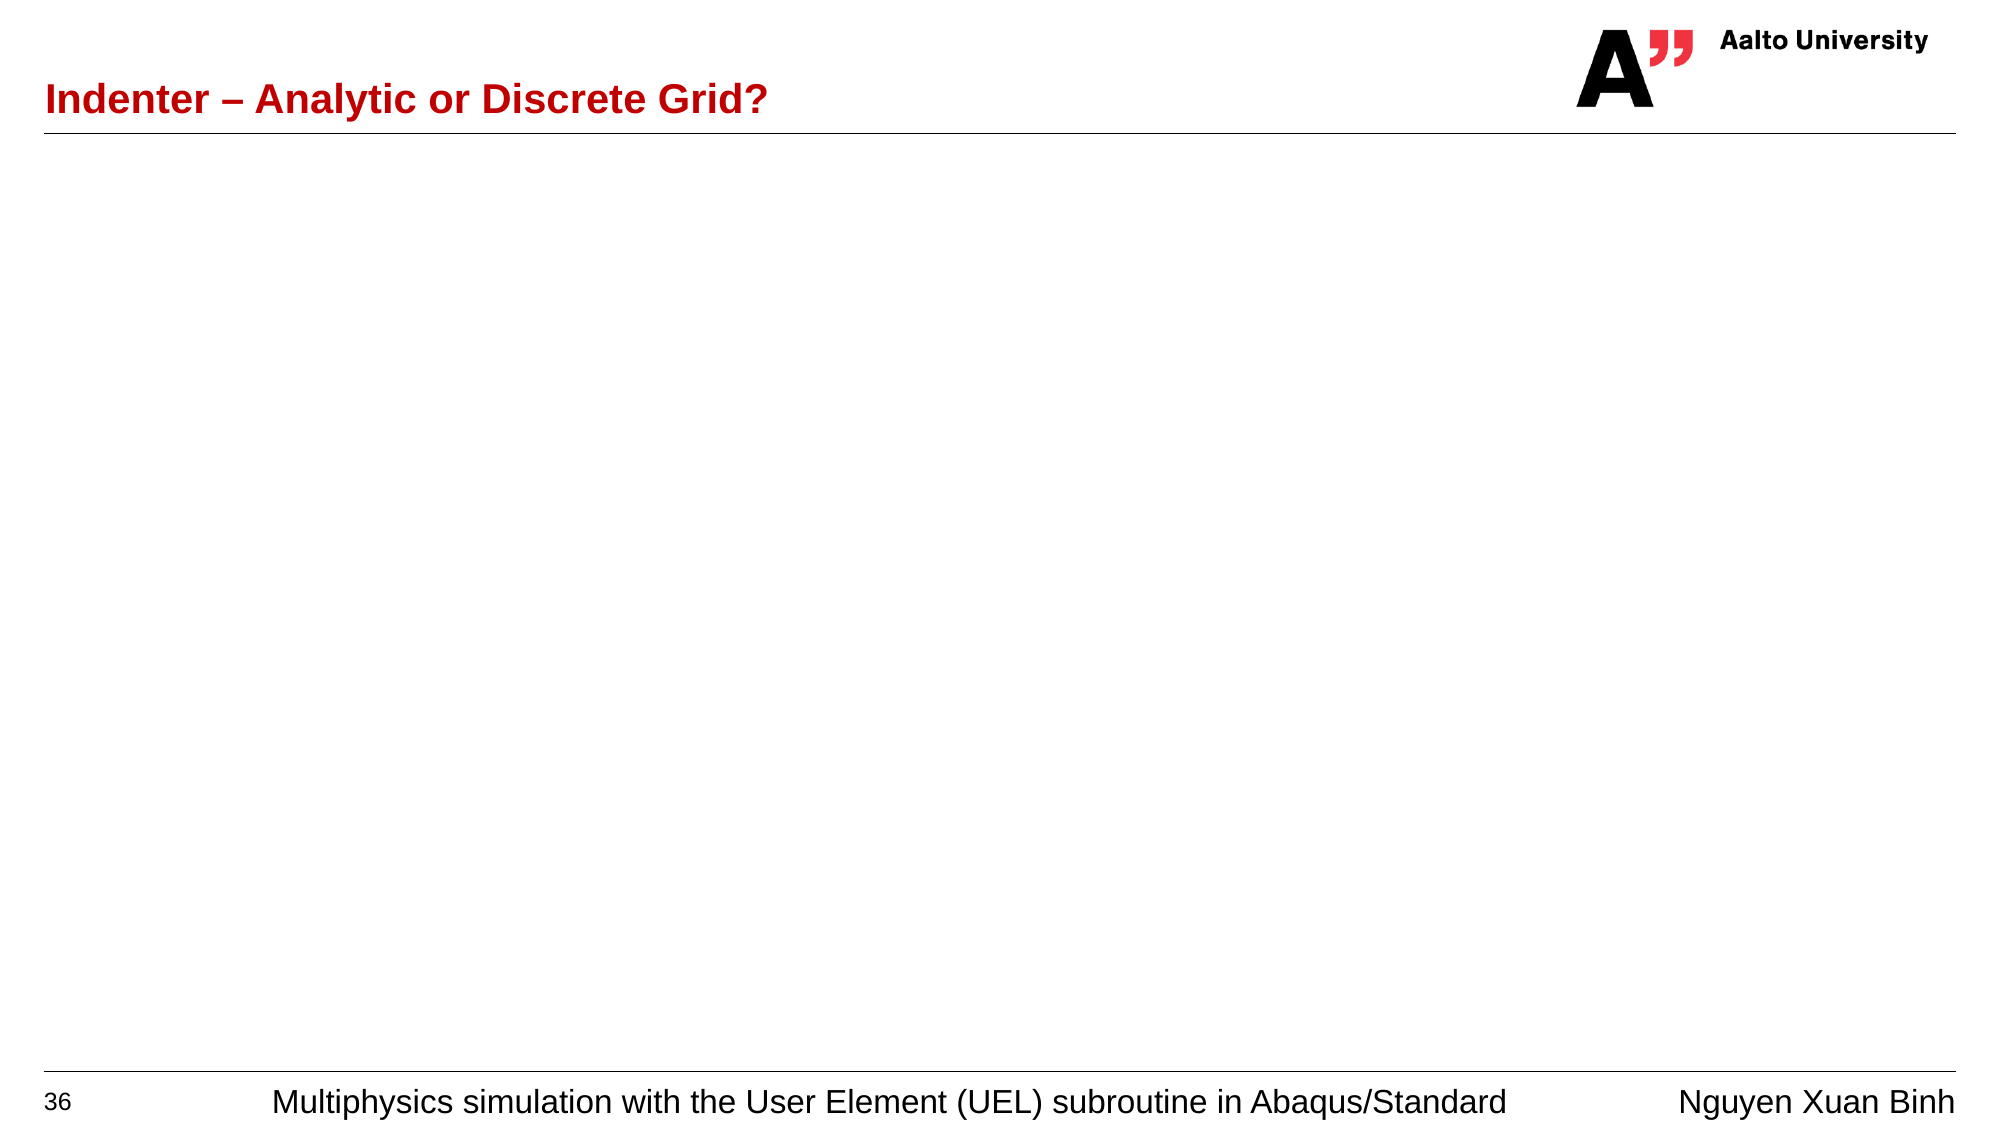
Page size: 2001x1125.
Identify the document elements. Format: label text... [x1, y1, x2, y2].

title Indenter – Analytic or Discrete Grid? [45, 33, 1544, 123]
picture [1571, 23, 1934, 113]
